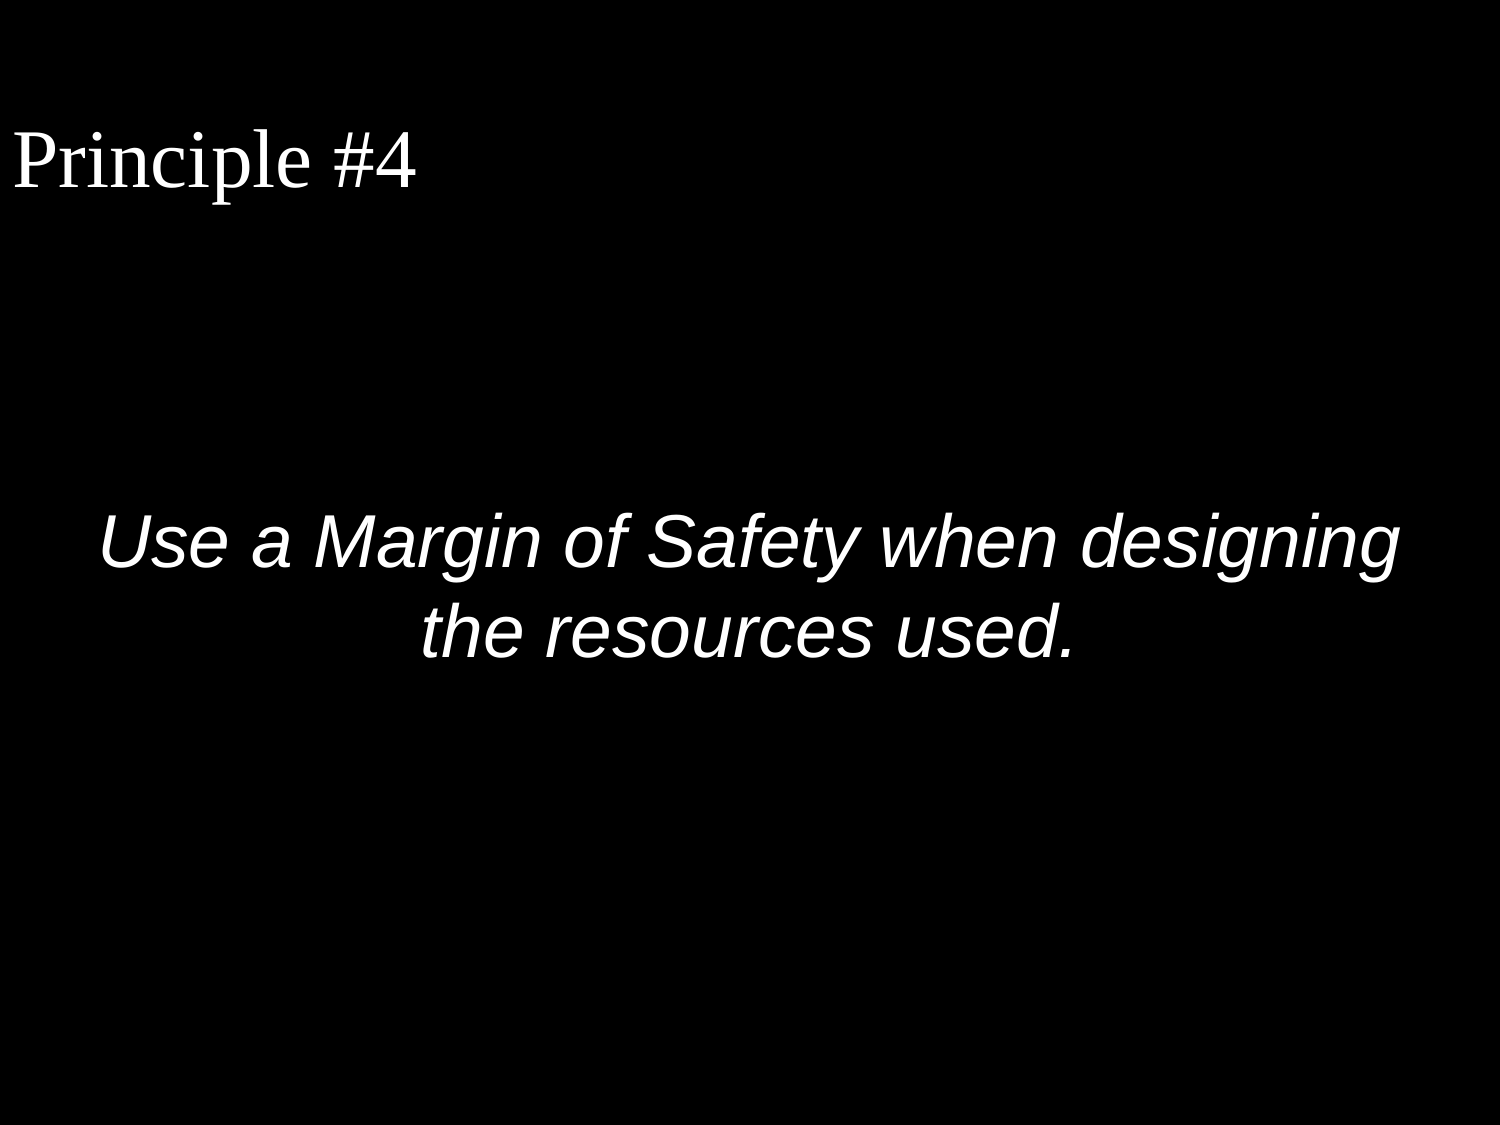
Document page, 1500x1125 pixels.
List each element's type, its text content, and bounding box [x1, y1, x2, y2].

text_box Principle #4 [0, 96, 533, 212]
title Use a Margin of Safety when designing the resources used. [33, 430, 1467, 645]
